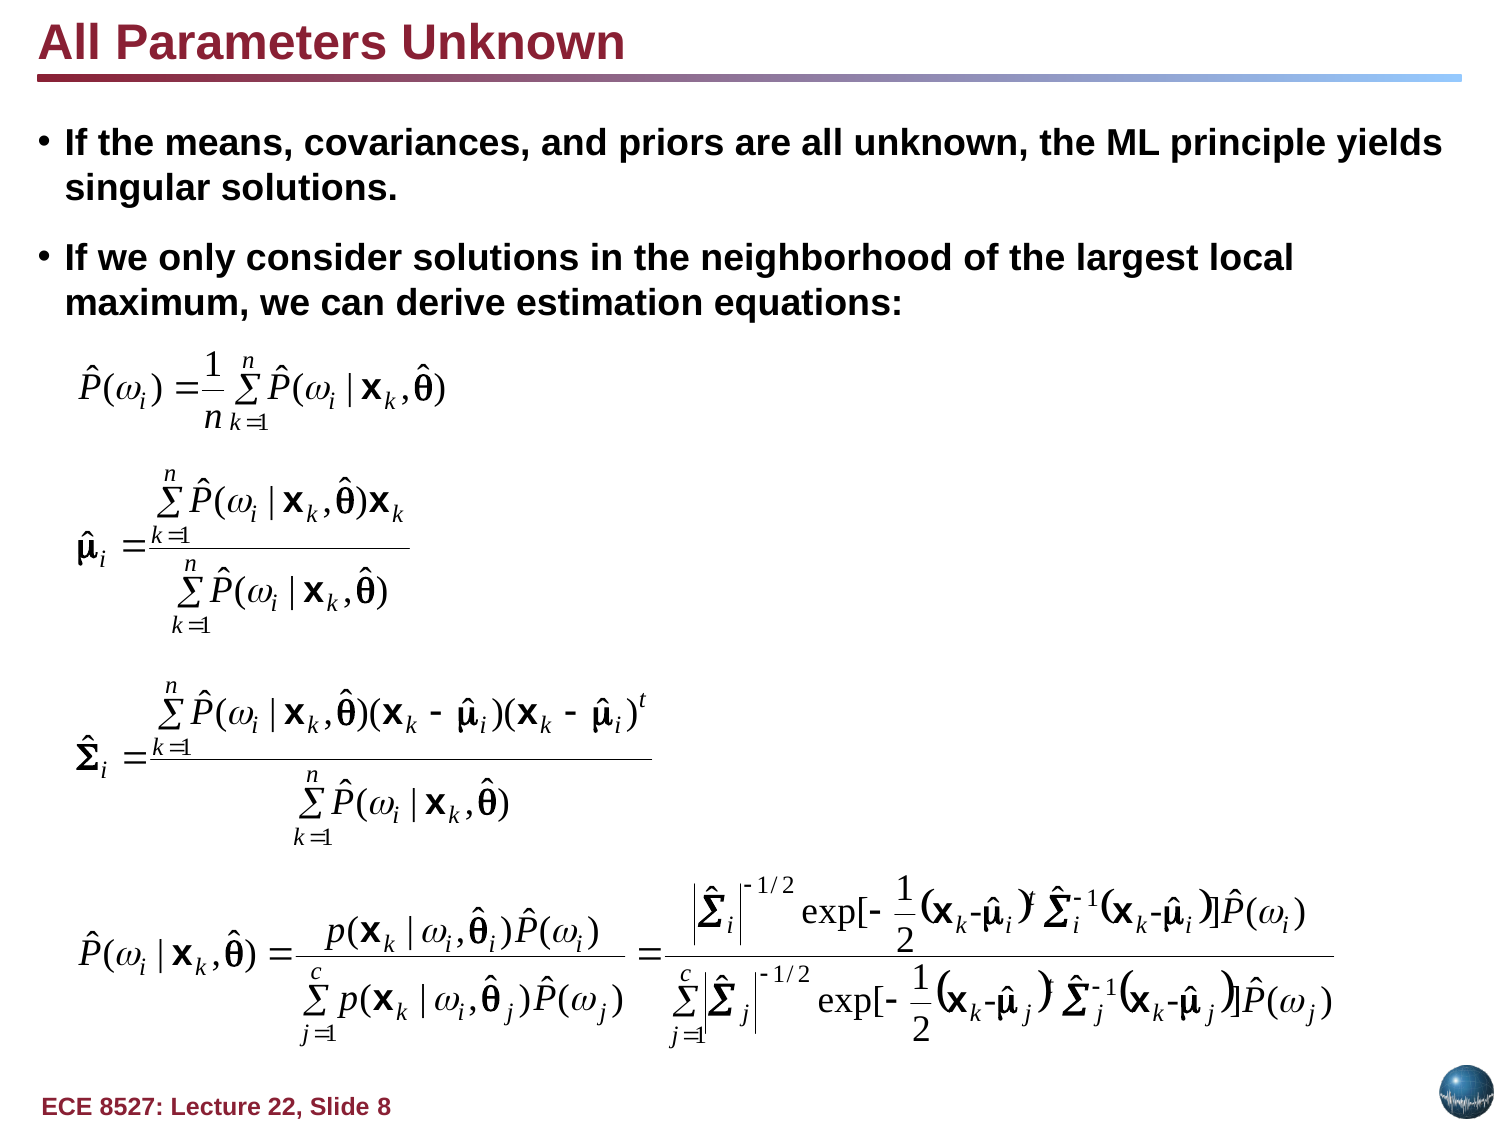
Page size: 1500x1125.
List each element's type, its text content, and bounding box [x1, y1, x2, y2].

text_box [73, 343, 451, 438]
picture [1439, 1065, 1494, 1119]
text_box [73, 457, 416, 640]
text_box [73, 669, 658, 851]
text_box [73, 865, 1339, 1054]
text_box All Parameters Unknown [37, 9, 1163, 70]
text_box If the means, covariances, and priors are all unknown, the ML principle yields singular solutions. If we only consider solutions in the neighborhood of the largest local maximum, we can derive estimation equations: [37, 117, 1462, 868]
